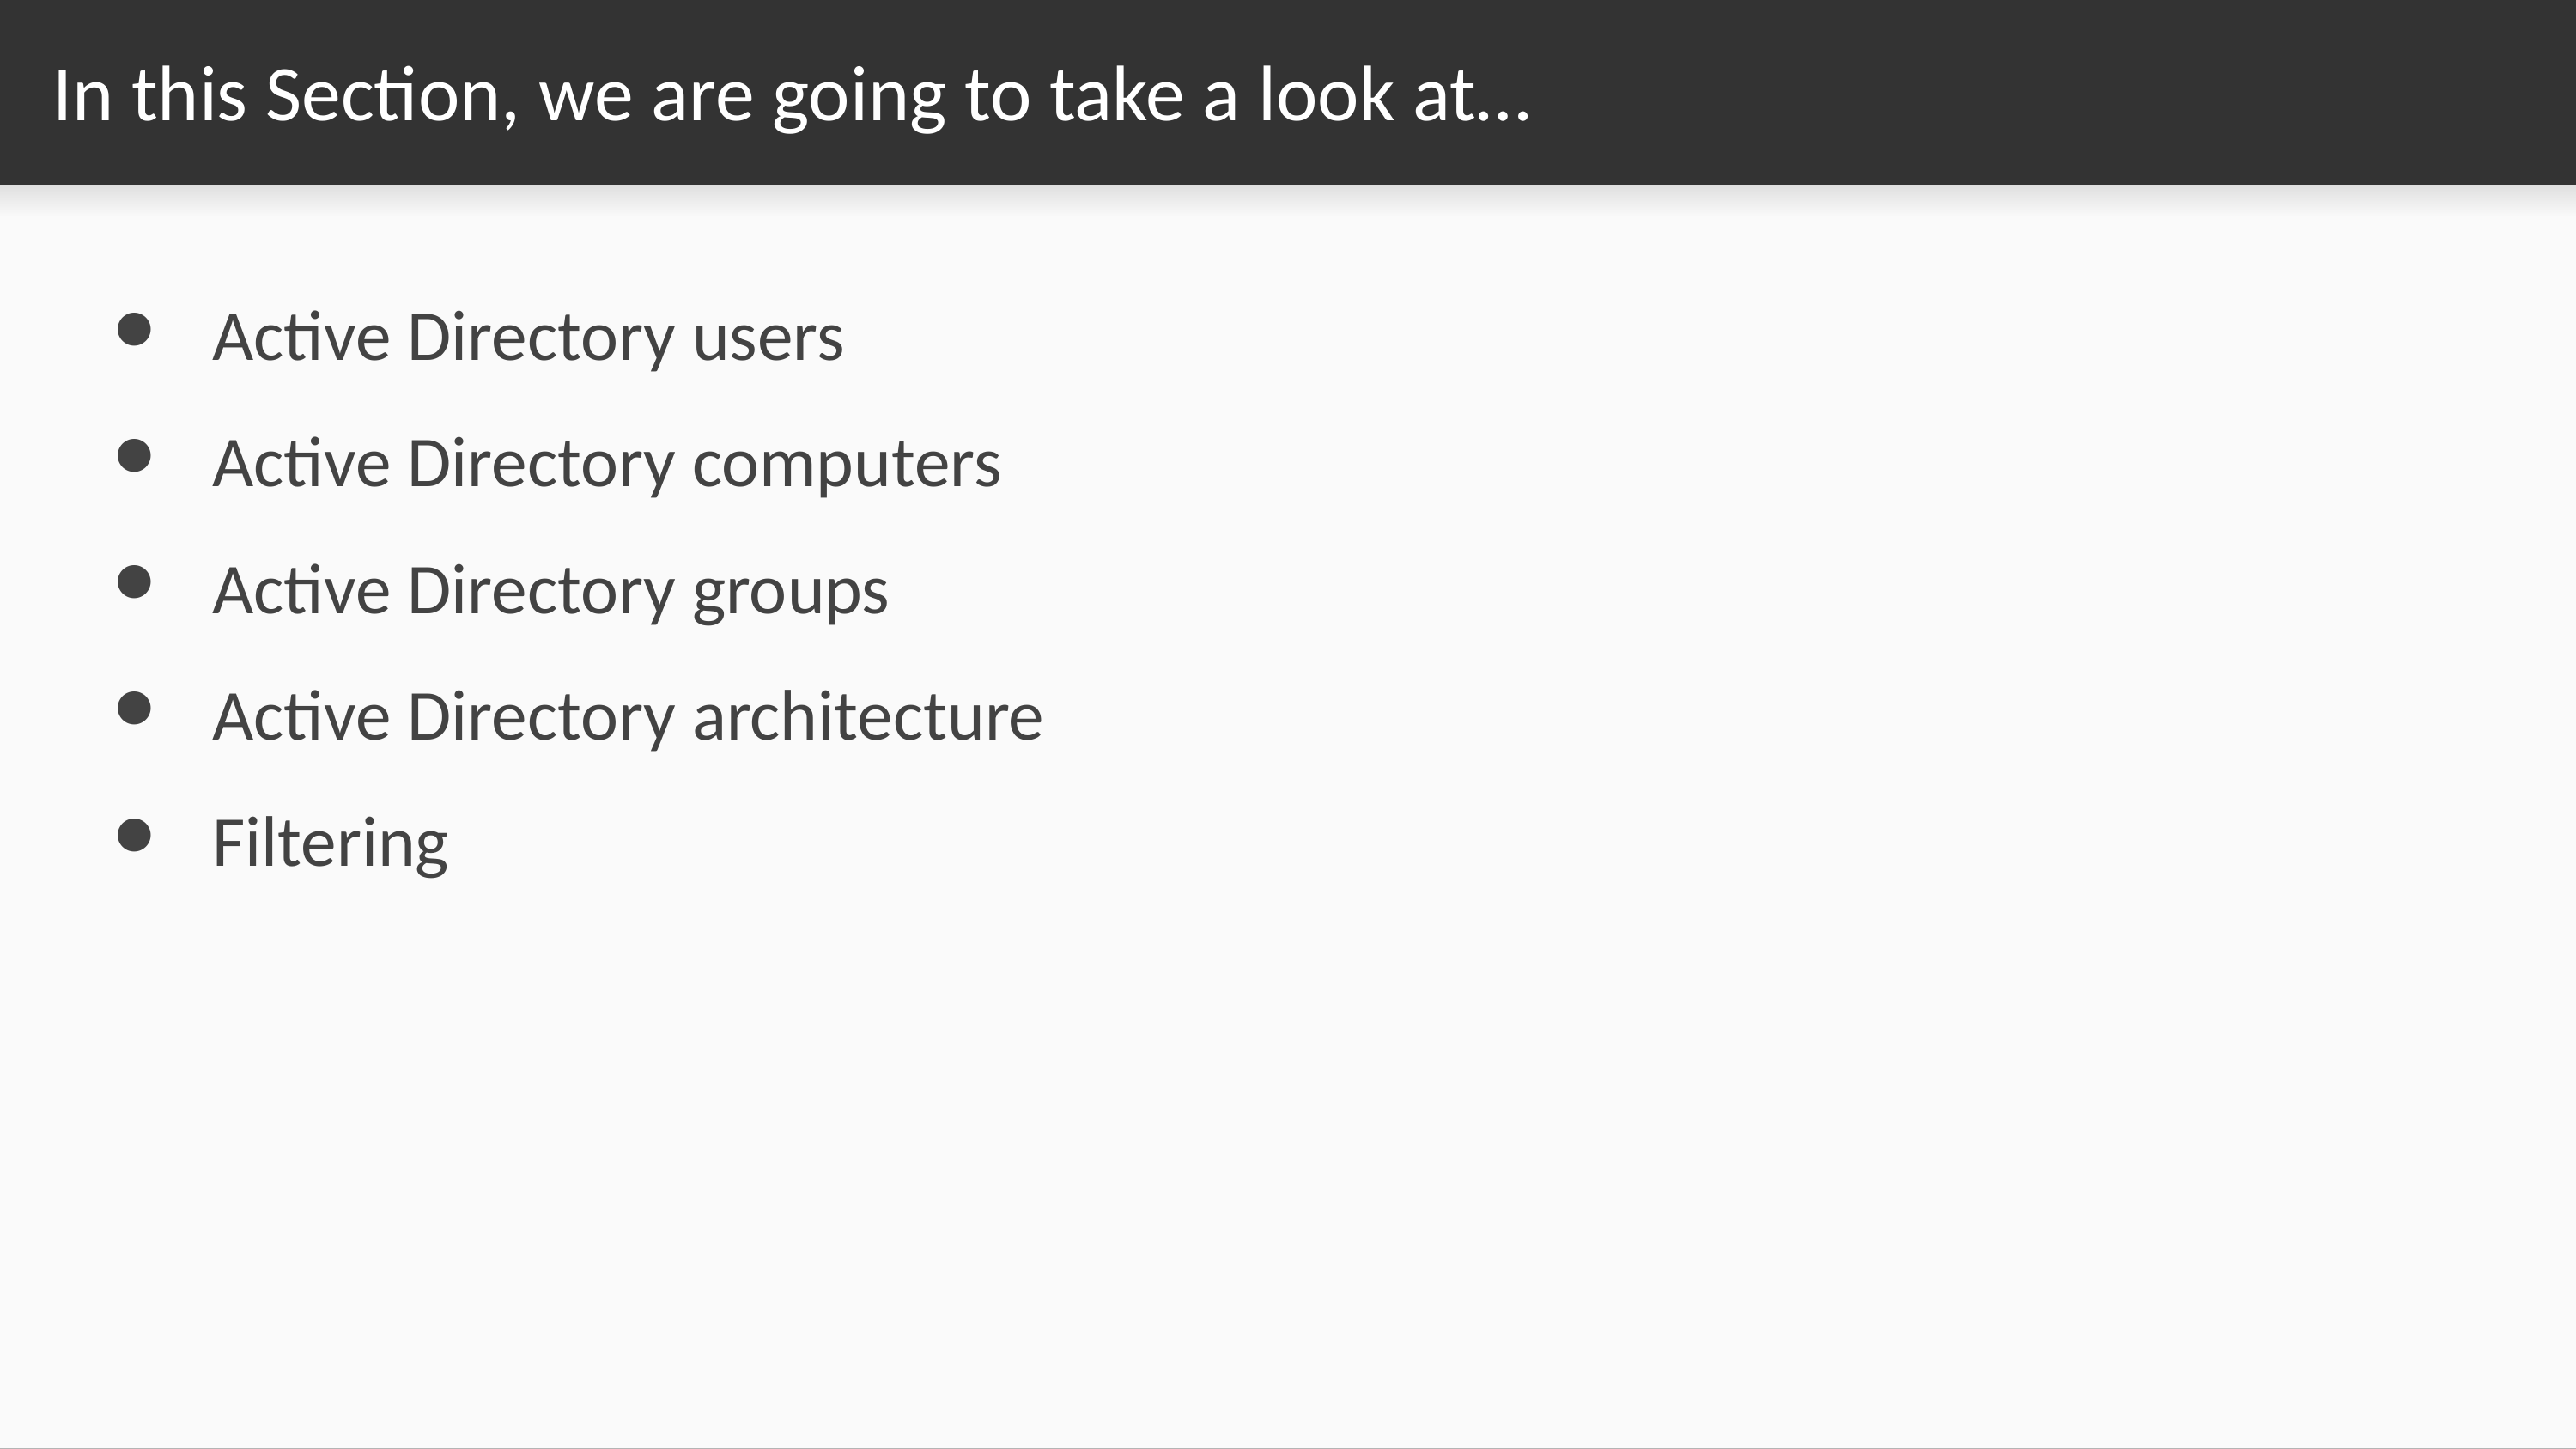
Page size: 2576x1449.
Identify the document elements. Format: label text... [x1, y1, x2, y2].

title In this Section, we are going to take a look at… [27, 4, 2515, 174]
list Active Directory users Active Directory computers Active Directory groups Active Directory architecture Filtering [58, 250, 2515, 1384]
